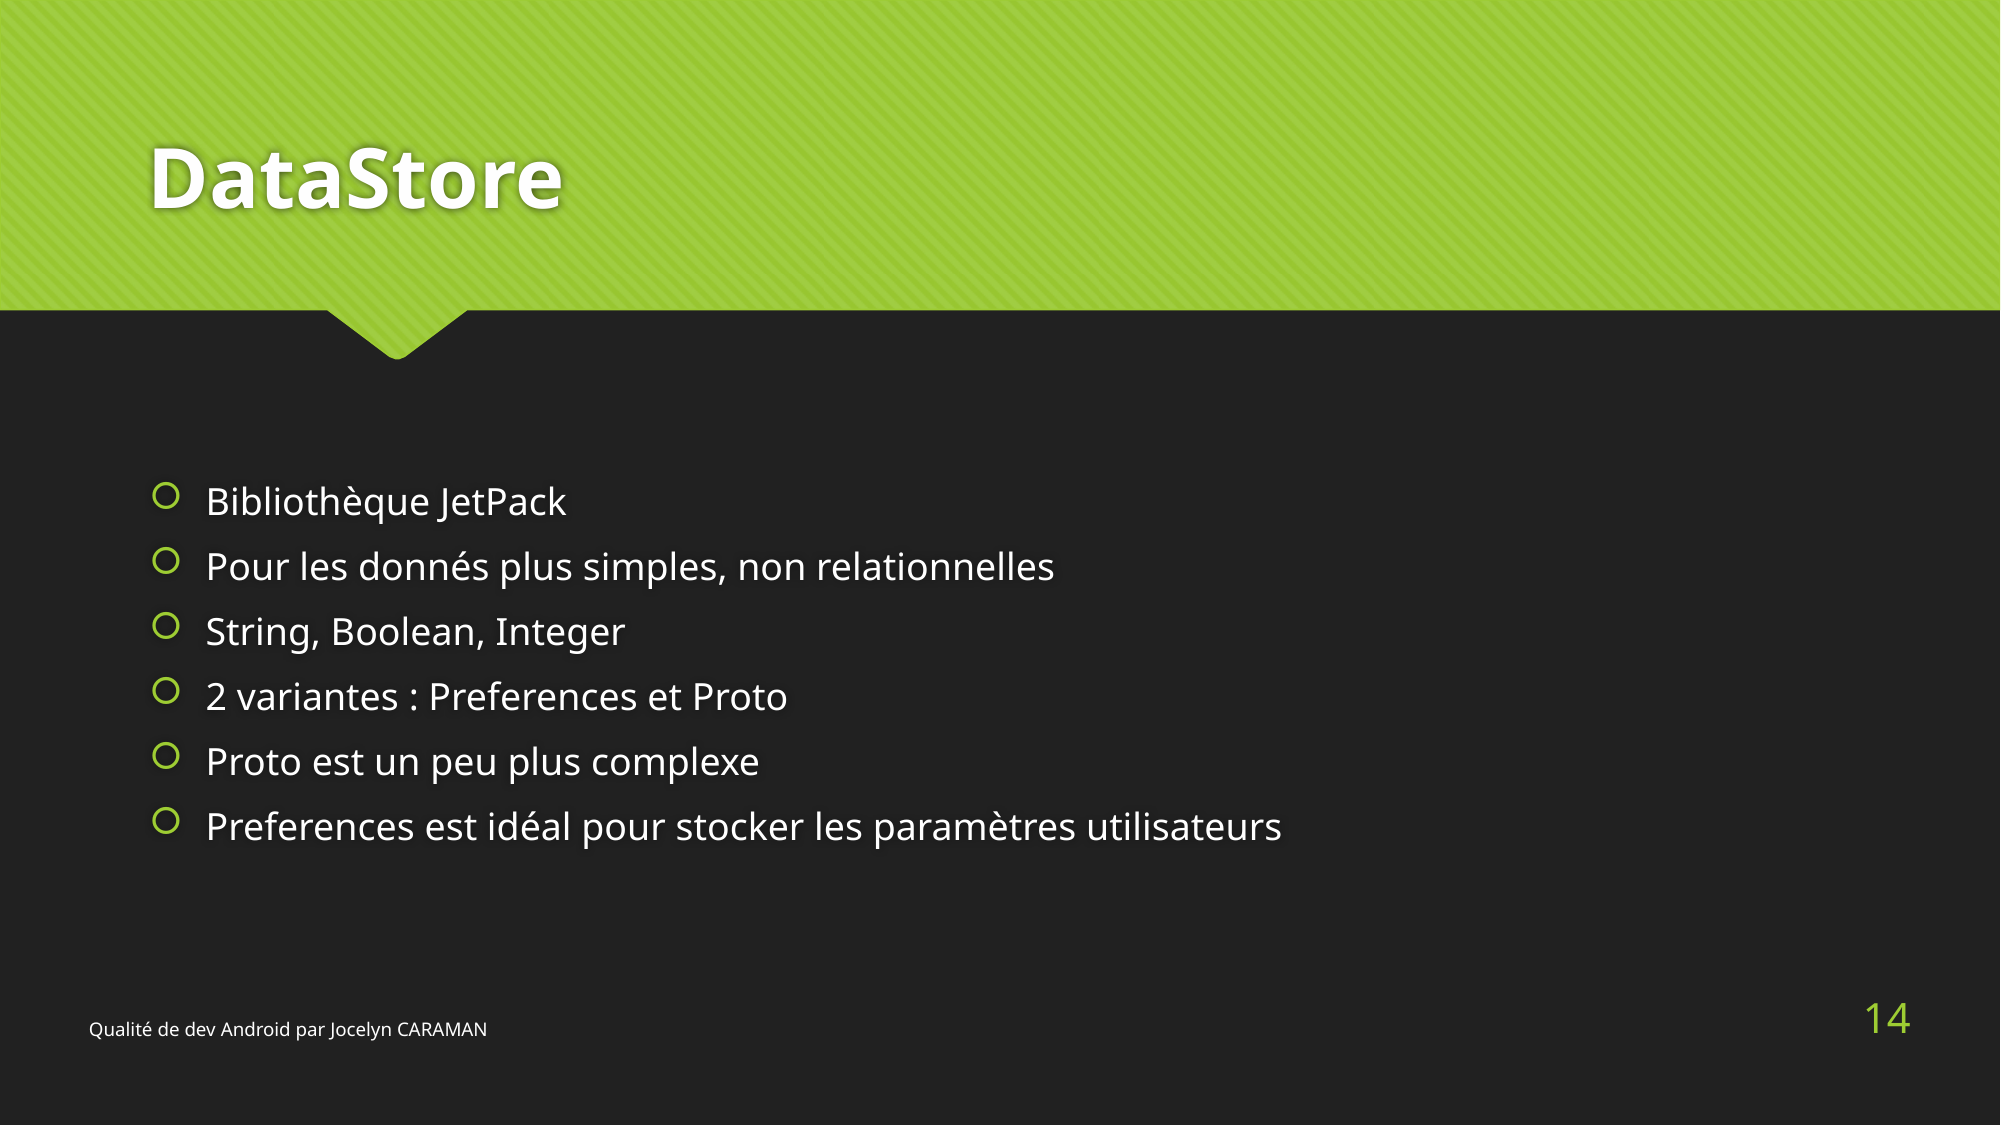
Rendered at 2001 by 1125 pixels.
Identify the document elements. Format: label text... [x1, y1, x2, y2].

list Bibliothèque JetPack Pour les donnés plus simples, non relationnelles String, Boolean, Integer 2 variantes : Preferences et Proto Proto est un peu plus complexe Preferences est idéal pour stocker les paramètres utilisateurs [134, 364, 1866, 962]
title DataStore [132, 73, 1868, 233]
footer Qualité de dev Android par Jocelyn CARAMAN [74, 991, 1493, 1051]
slide_number 14 [1751, 970, 1926, 1051]
